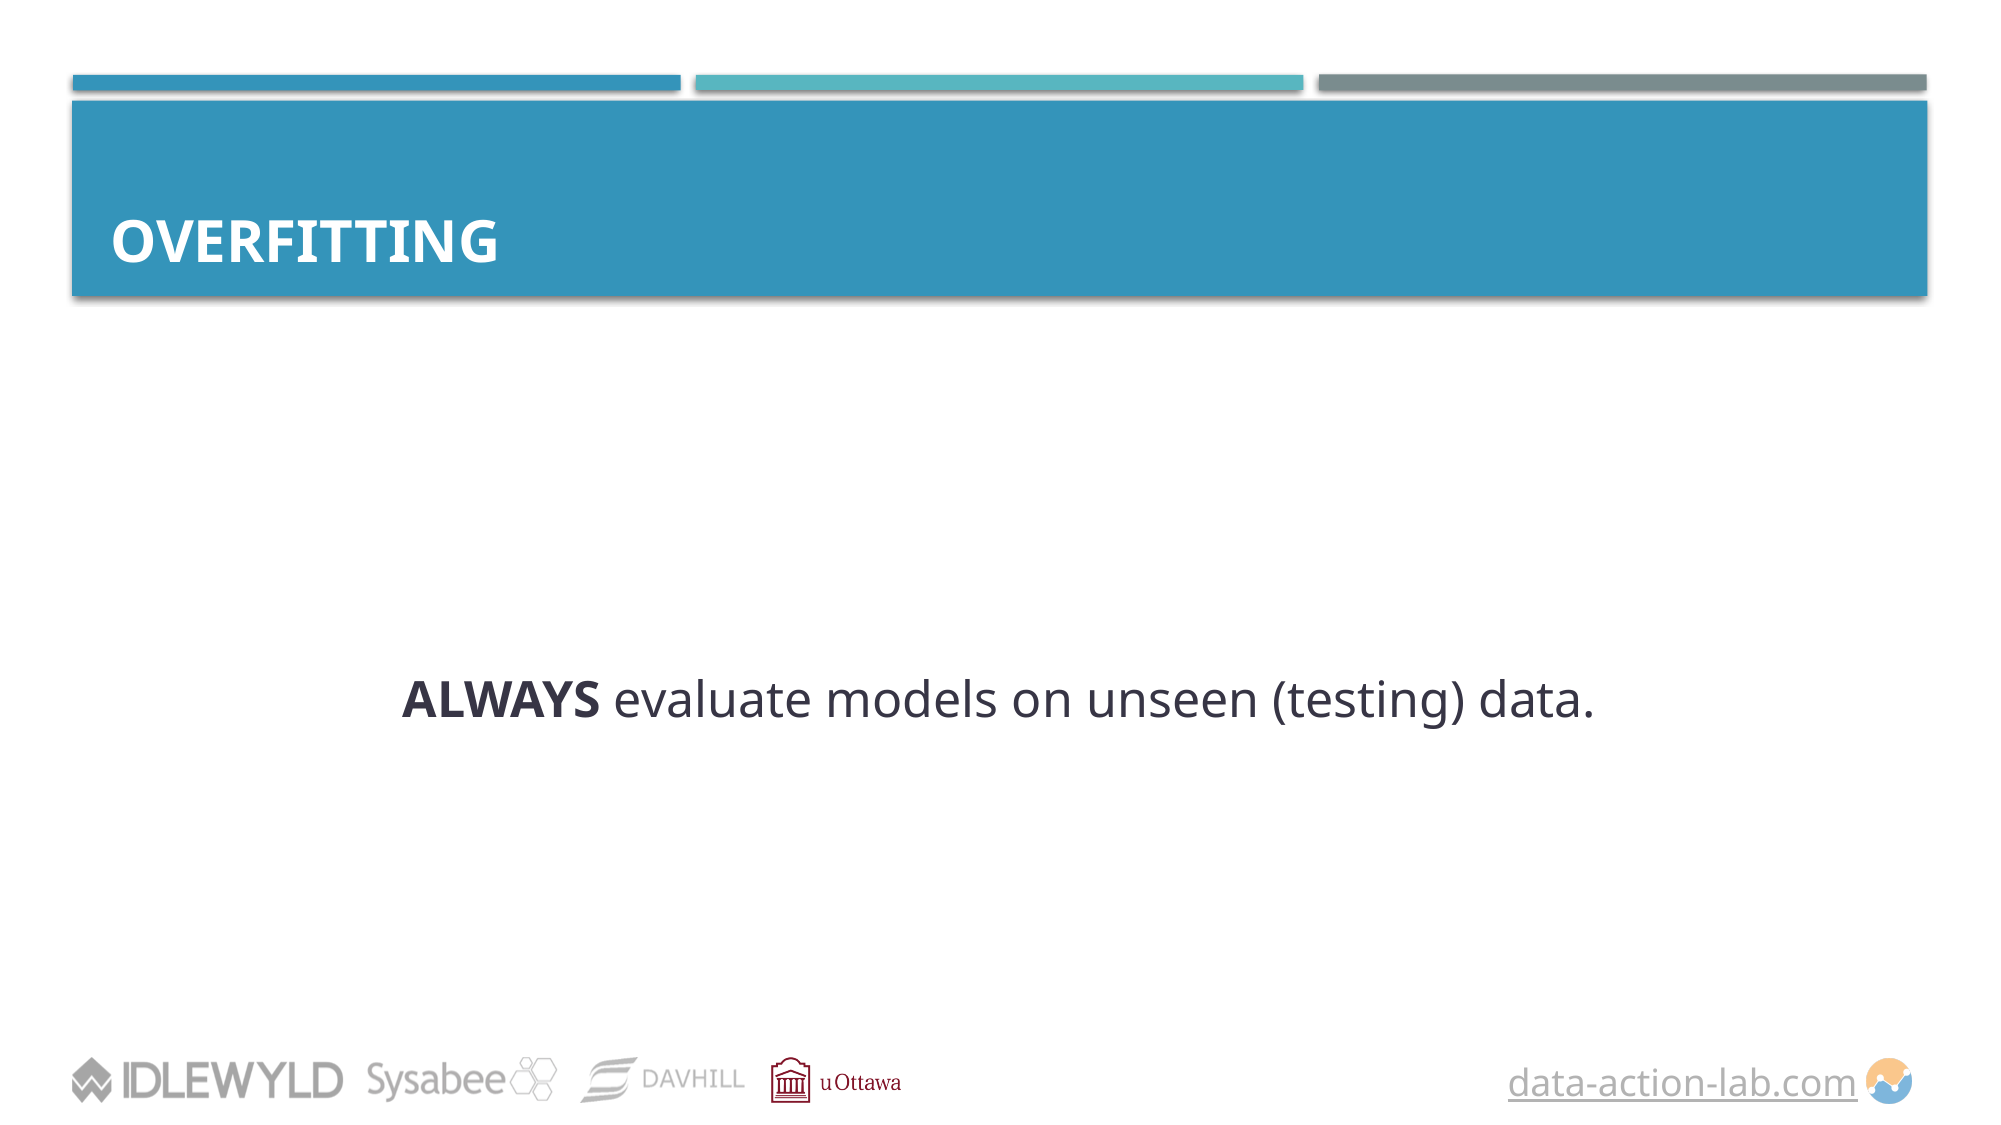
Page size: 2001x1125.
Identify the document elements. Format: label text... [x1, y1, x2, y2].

list ALWAYS evaluate models on unseen (testing) data. [95, 357, 1905, 1037]
title OVErFITTING [95, 115, 1905, 282]
picture [72, 1057, 745, 1103]
picture [771, 1057, 901, 1103]
